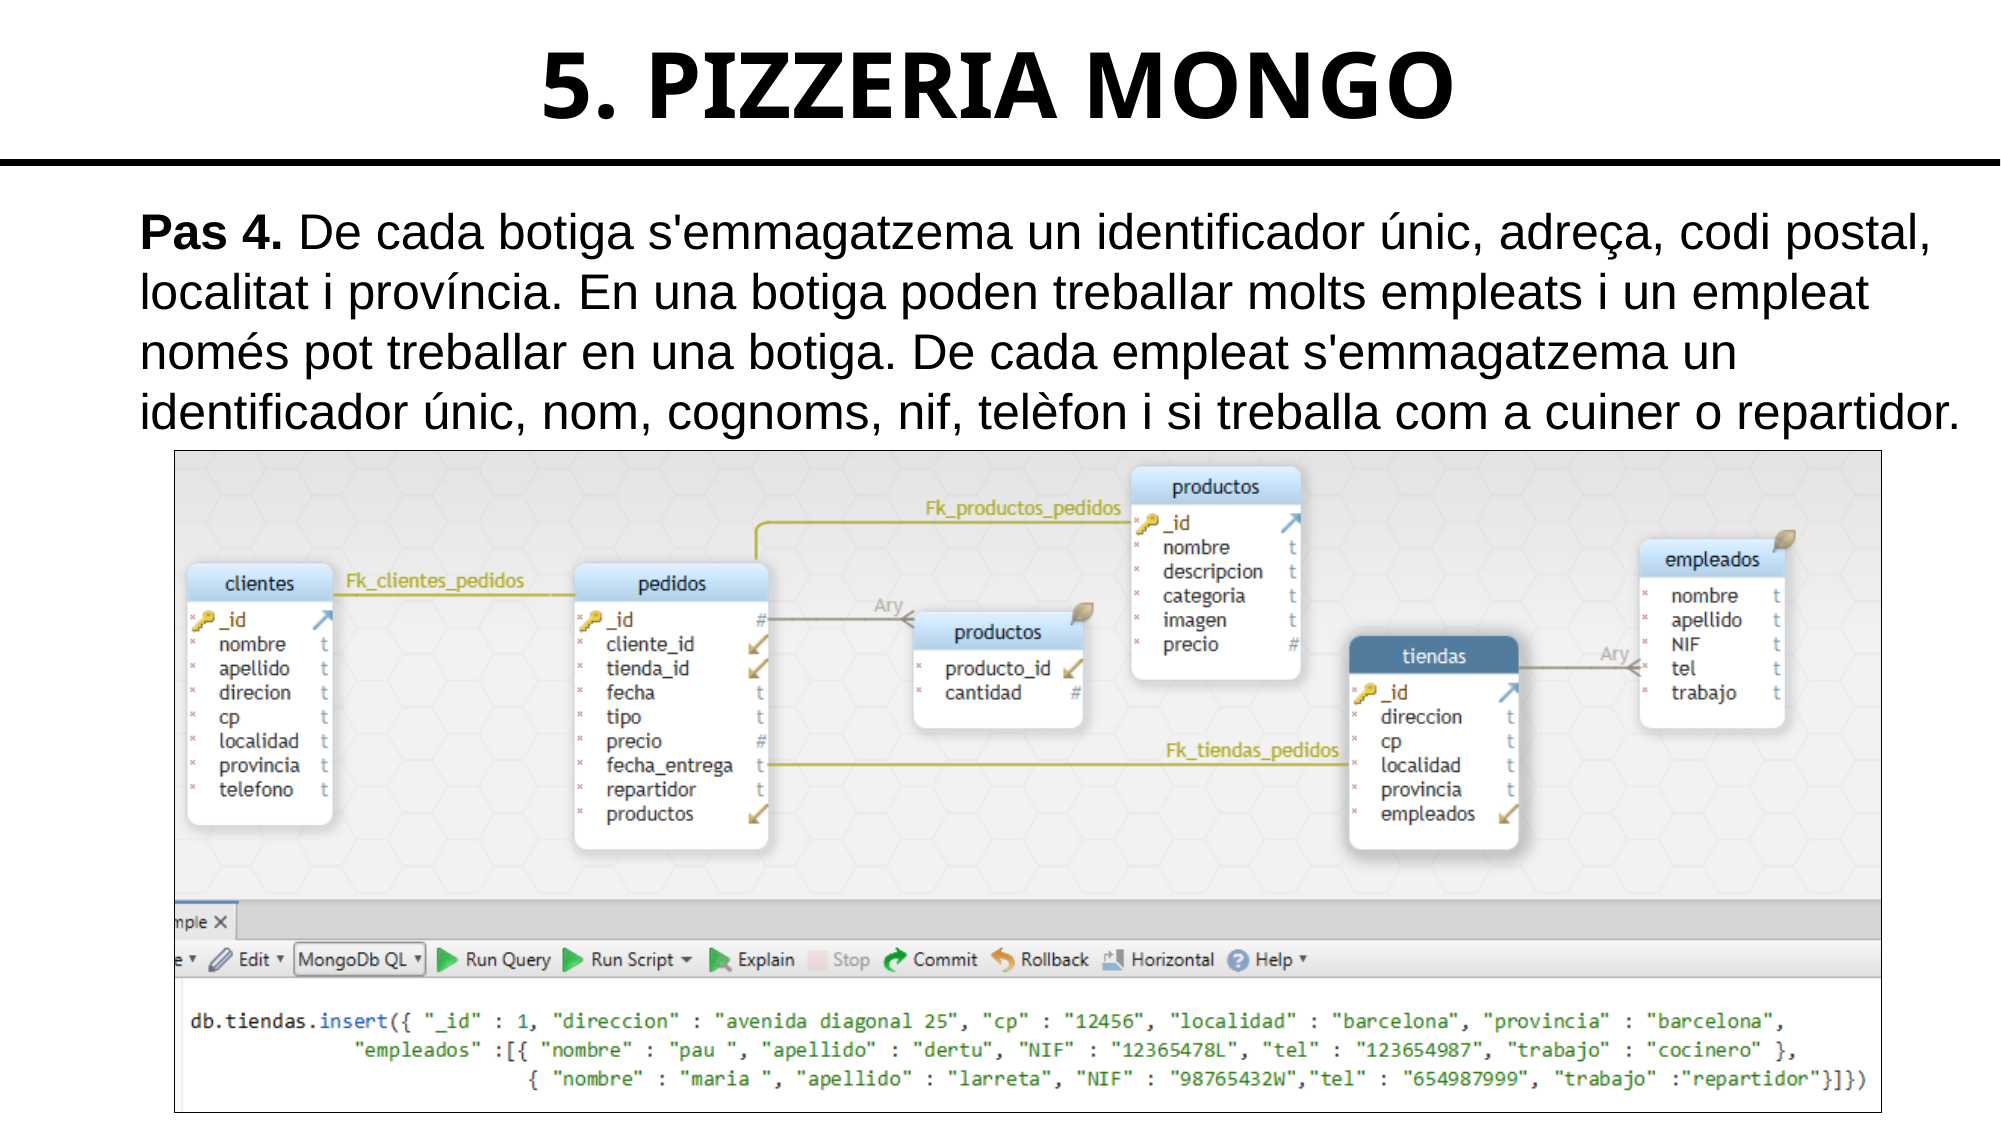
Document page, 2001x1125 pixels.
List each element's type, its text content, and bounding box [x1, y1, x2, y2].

picture [174, 449, 1883, 1113]
text_box Pas 4. De cada botiga s'emmagatzema un identificador únic, adreça, codi postal, localitat i província. En una botiga poden treballar molts empleats i un empleat només pot treballar en una botiga. De cada empleat s'emmagatzema un identificador únic, nom, cognoms, nif, telèfon i si treballa com a cuiner o repartidor. [137, 216, 1975, 441]
title 5. PIZZERIA MONGO [0, 27, 2000, 216]
